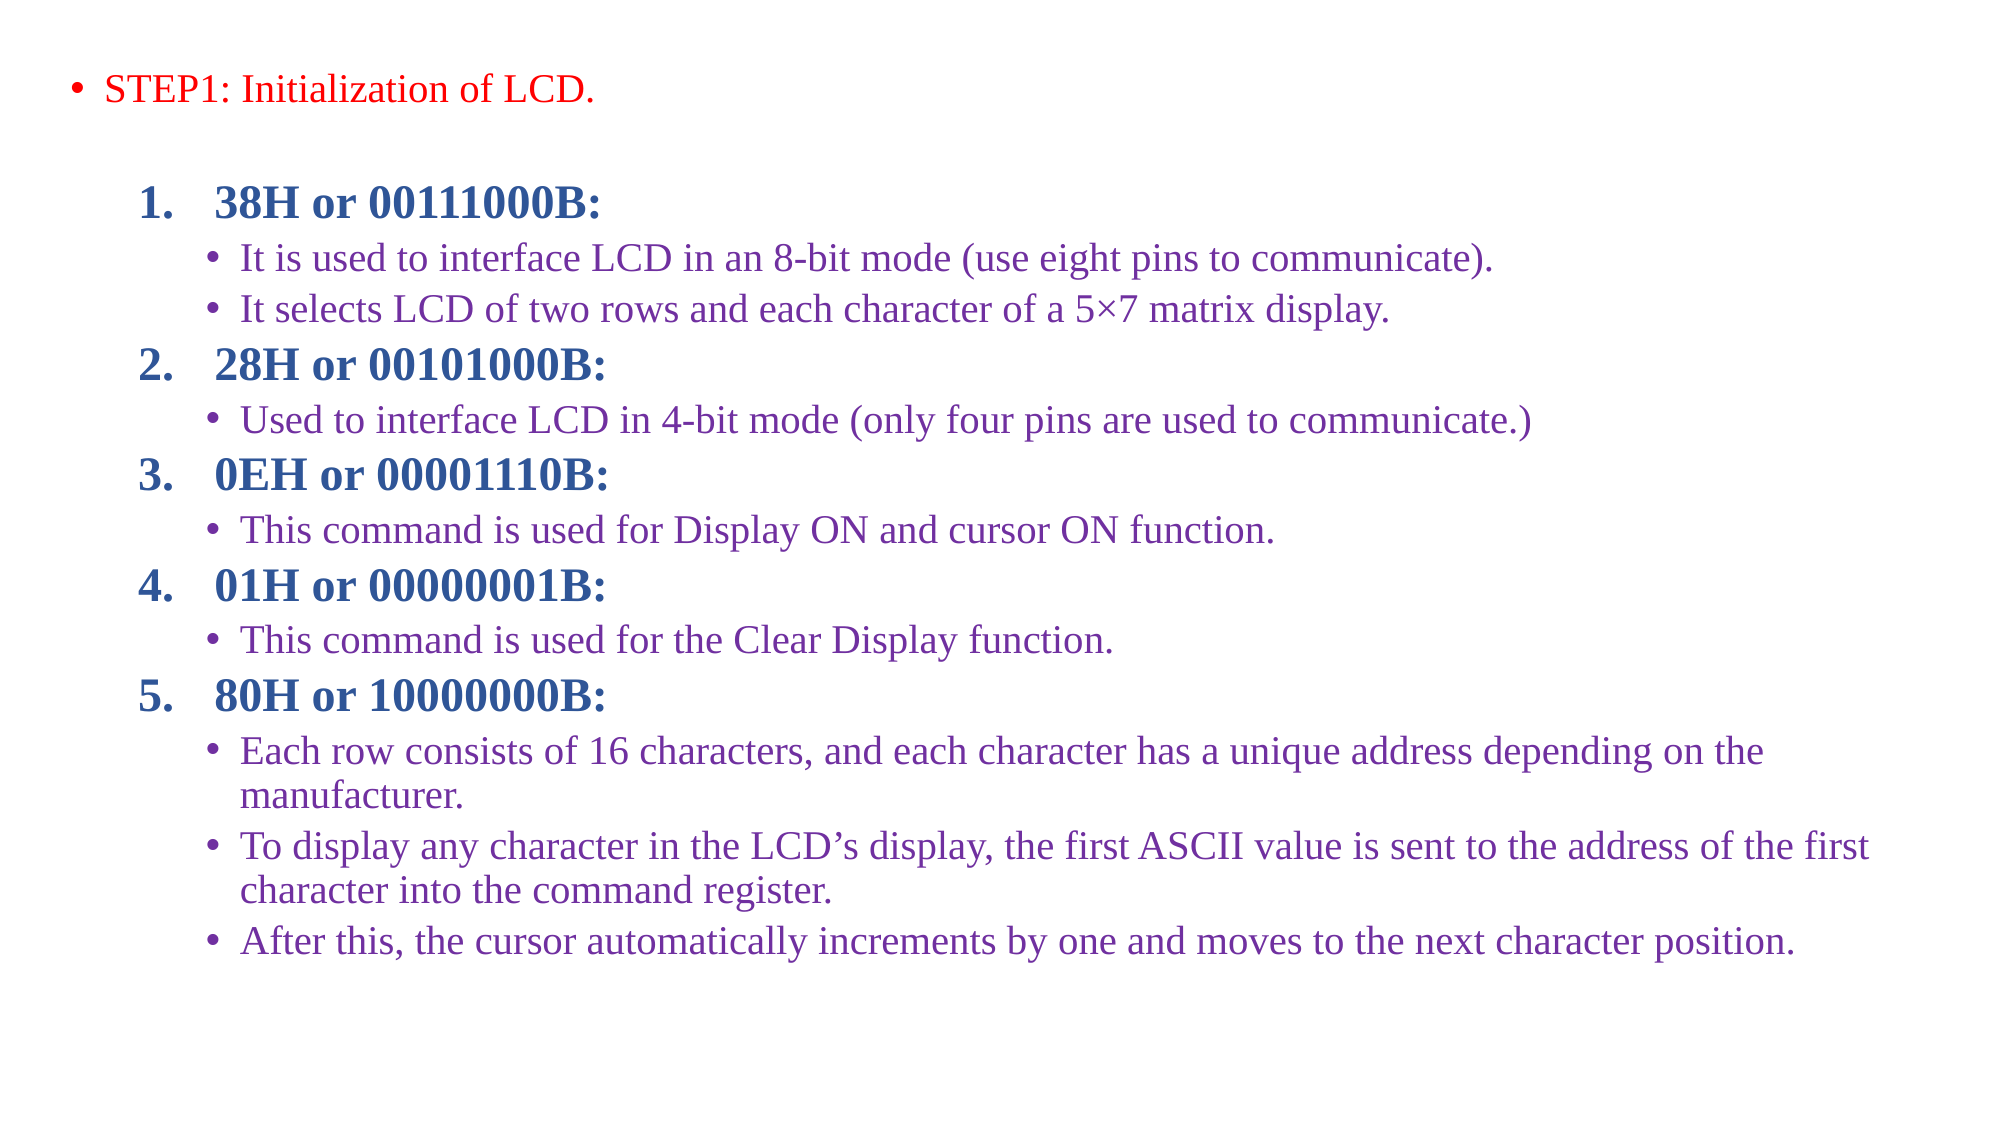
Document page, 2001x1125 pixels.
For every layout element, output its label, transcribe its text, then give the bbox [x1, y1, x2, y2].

list STEP1: Initialization of LCD. 38H or 00111000B: It is used to interface LCD in an 8-bit mode (use eight pins to communicate). It selects LCD of two rows and each character of a 5×7 matrix display. 28H or 00101000B: Used to interface LCD in 4-bit mode (only four pins are used to communicate.) 0EH or 00001110B: This command is used for Display ON and cursor ON function. 01H or 00000001B: This command is used for the Clear Display function. 80H or 10000000B: Each row consists of 16 characters, and each character has a unique address depending on the manufacturer. To display any character in the LCD’s display, the first ASCII value is sent to the address of the first character into the command register. After this, the cursor automatically increments by one and moves to the next character position. SStep1: LCD initialization tep1: LCD initialization [55, 60, 1937, 1101]
